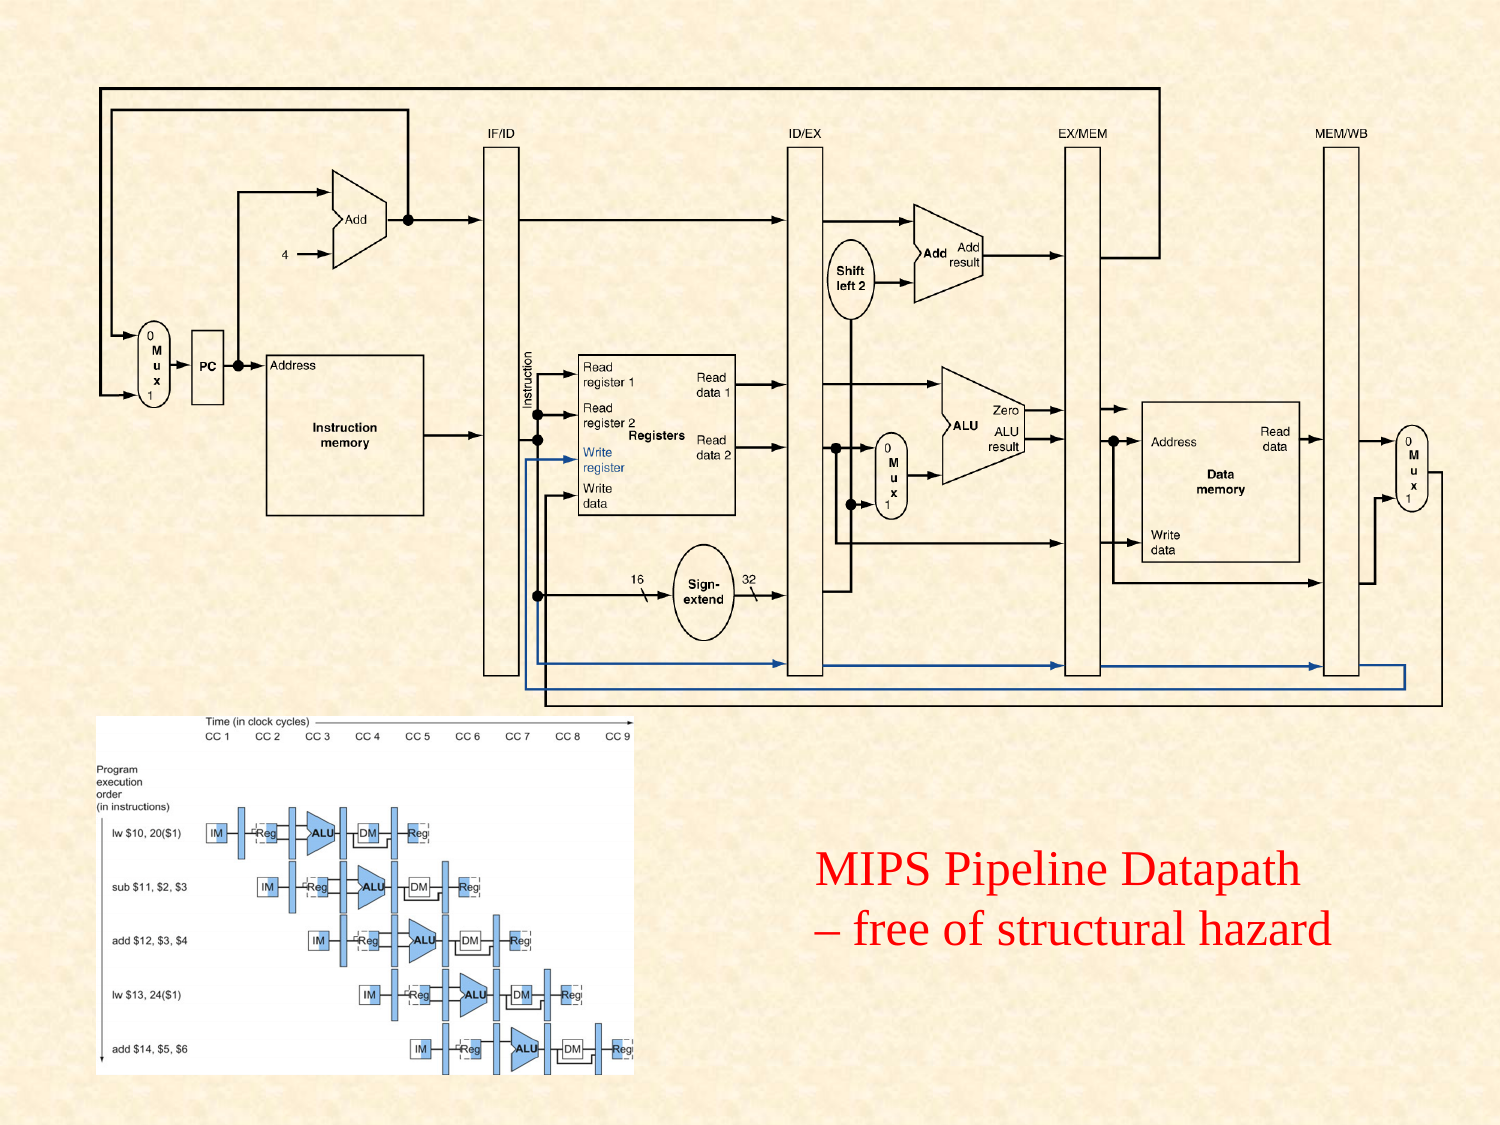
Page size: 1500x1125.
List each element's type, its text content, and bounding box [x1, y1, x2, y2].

text_box MIPS Pipeline Datapath – free of structural hazard [800, 827, 1350, 963]
picture [0, 0, 1500, 1125]
